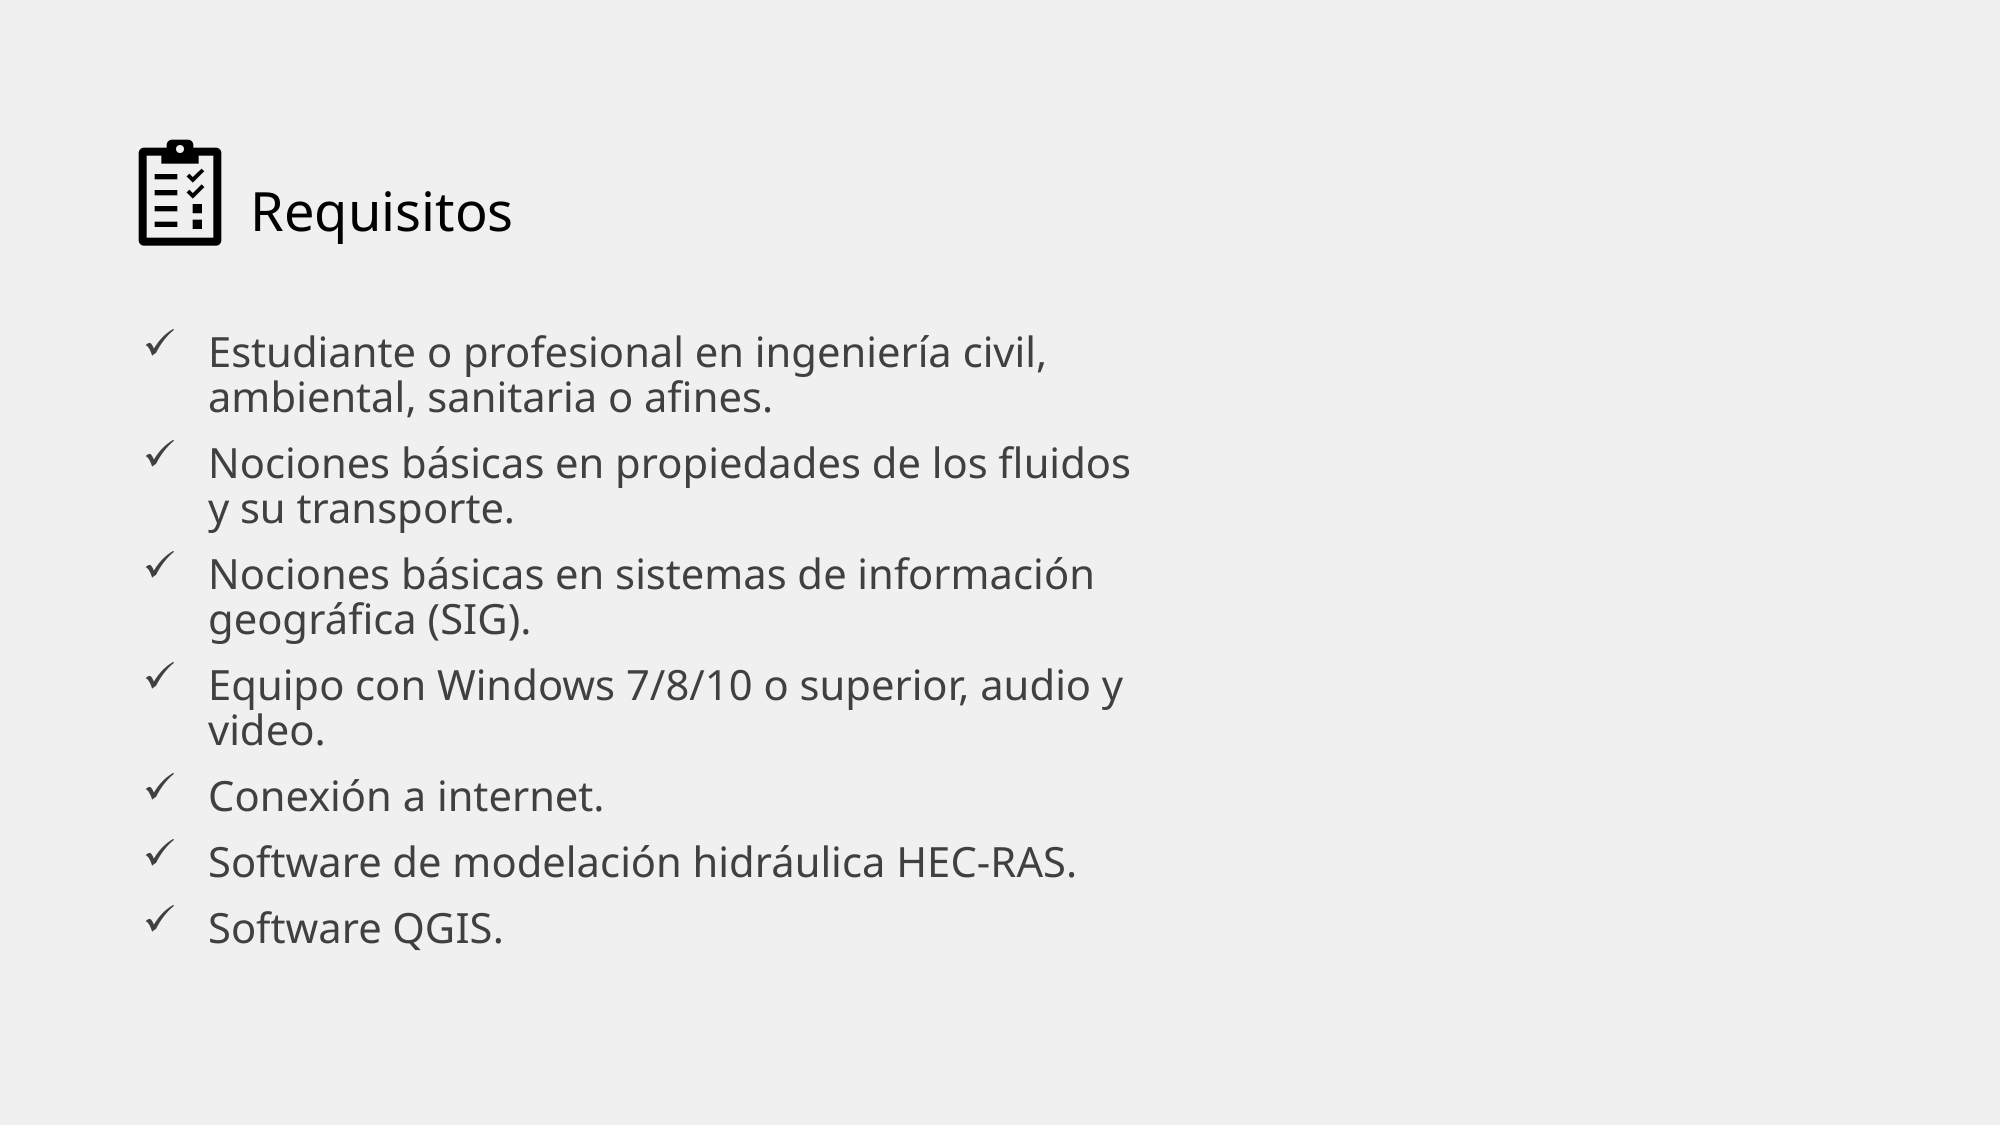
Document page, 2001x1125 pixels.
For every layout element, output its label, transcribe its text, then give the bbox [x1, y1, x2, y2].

text_box Requisitos [235, 118, 1241, 251]
list Estudiante o profesional en ingeniería civil, ambiental, sanitaria o afines. Nociones básicas en propiedades de los fluidos y su transporte. Nociones básicas en sistemas de información geográfica (SIG). Equipo con Windows 7/8/10 o superior, audio y video. Conexión a internet. Software de modelación hidráulica HEC-RAS. Software QGIS. [118, 265, 1163, 1019]
picture [116, 129, 244, 256]
